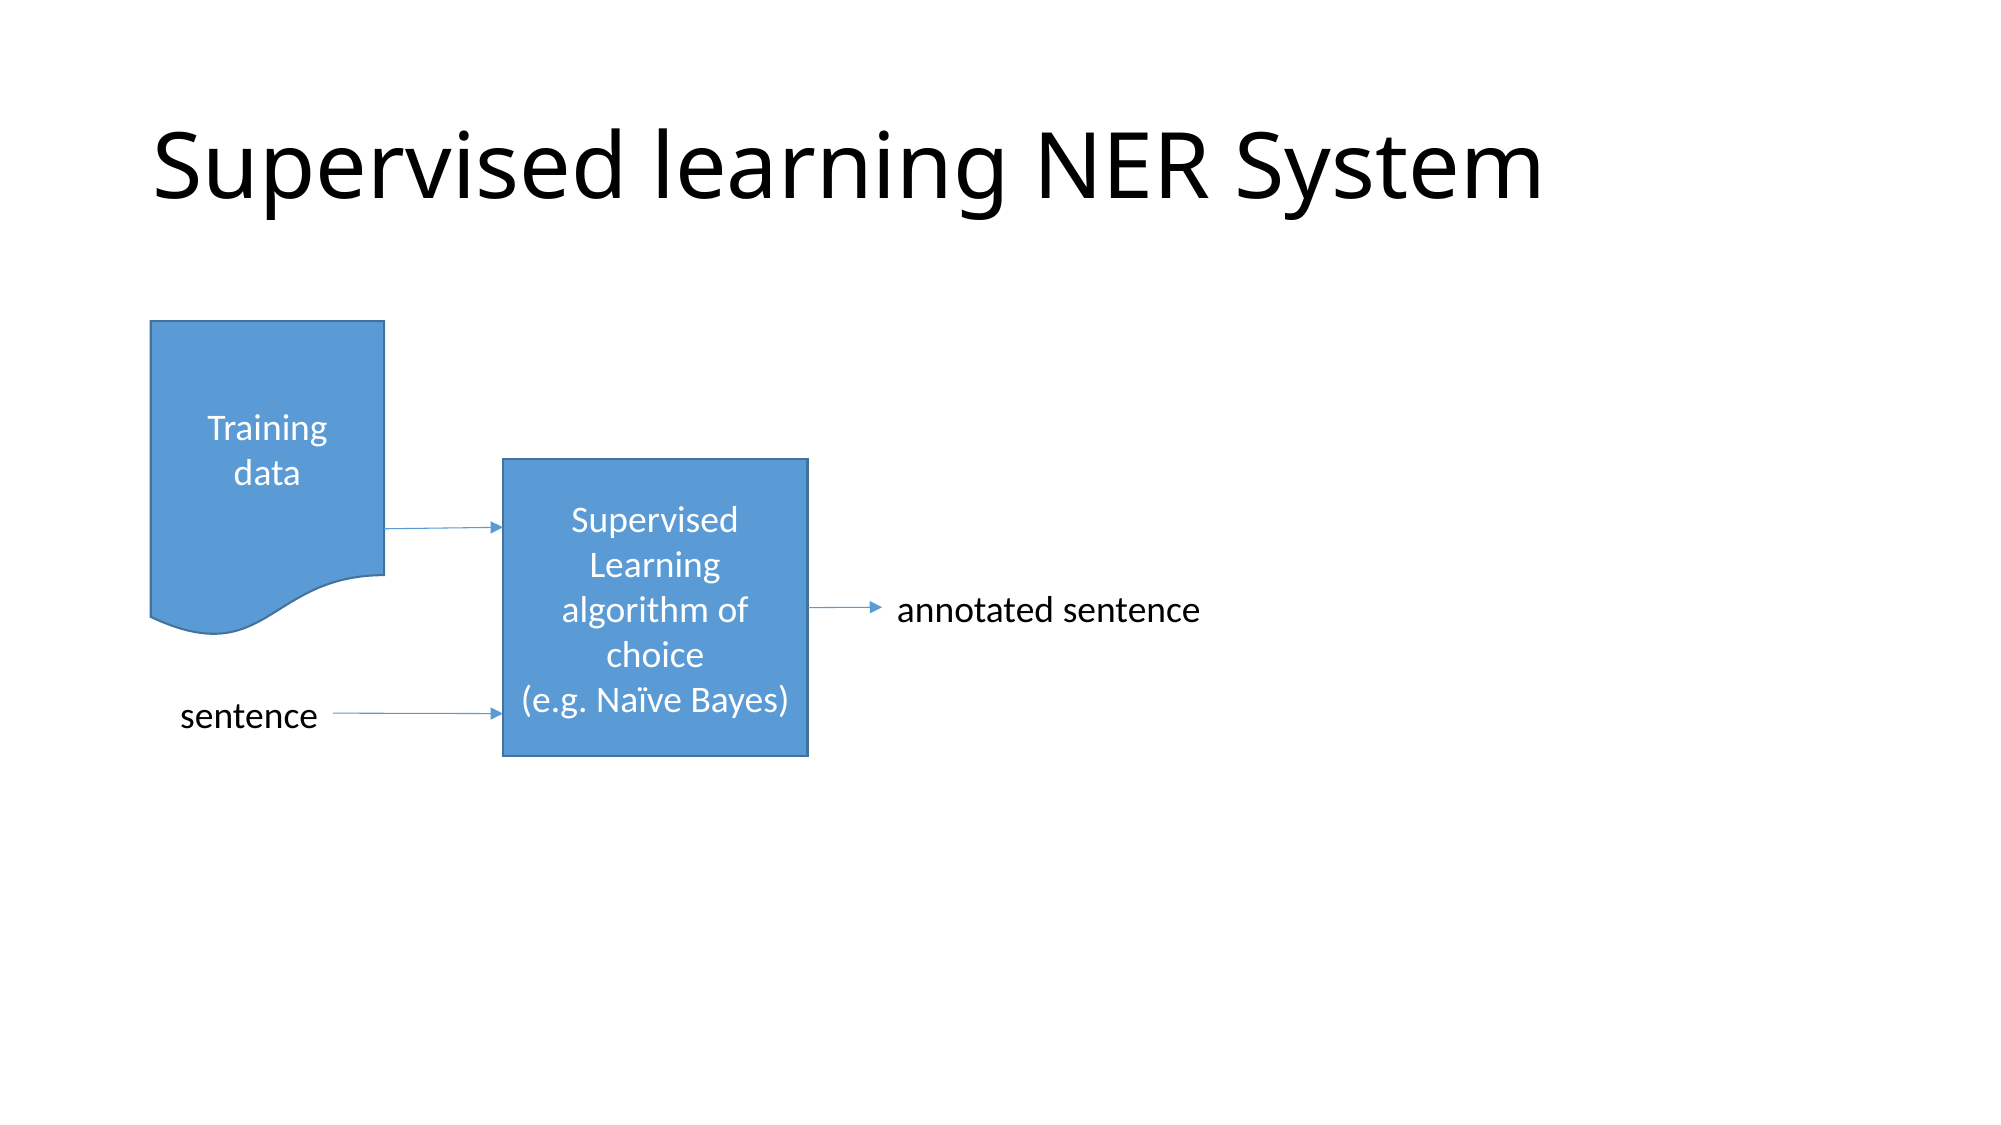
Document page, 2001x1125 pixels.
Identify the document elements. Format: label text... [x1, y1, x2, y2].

title Supervised learning NER System [137, 59, 1863, 278]
text_box annotated sentence [882, 577, 1216, 638]
text_box Supervised Learning algorithm of choice (e.g. Naïve Bayes) [502, 458, 809, 757]
text_box sentence [165, 683, 334, 743]
text_box Training data [149, 320, 386, 635]
